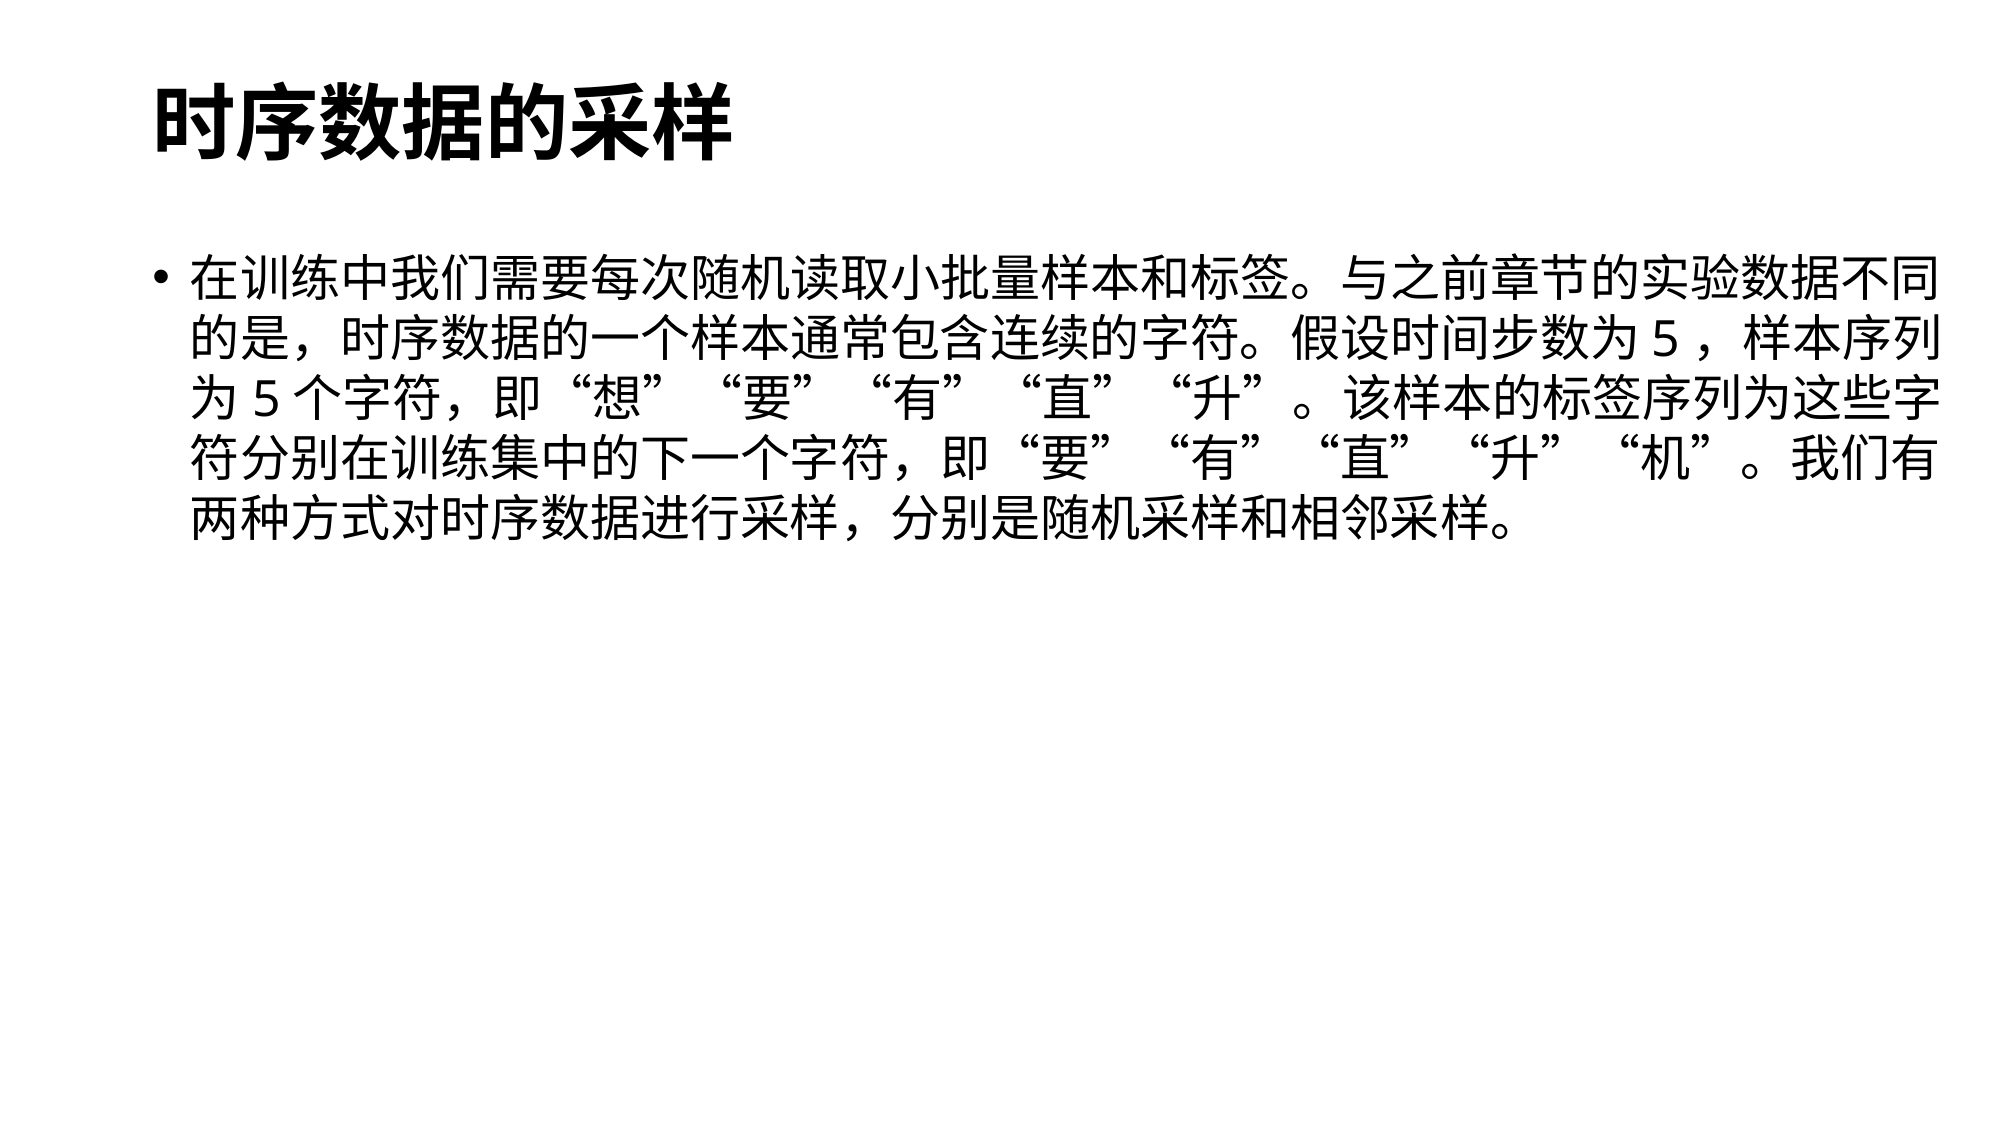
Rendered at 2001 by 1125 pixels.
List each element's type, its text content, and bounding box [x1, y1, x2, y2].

list 在训练中我们需要每次随机读取小批量样本和标签。与之前章节的实验数据不同的是，时序数据的一个样本通常包含连续的字符。假设时间步数为5，样本序列为5个字符，即“想”“要”“有”“直”“升”。该样本的标签序列为这些字符分别在训练集中的下一个字符，即“要”“有”“直”“升”“机”。我们有两种方式对时序数据进行采样，分别是随机采样和相邻采样。 [137, 238, 2000, 1013]
title 时序数据的采样 [137, 18, 1863, 236]
